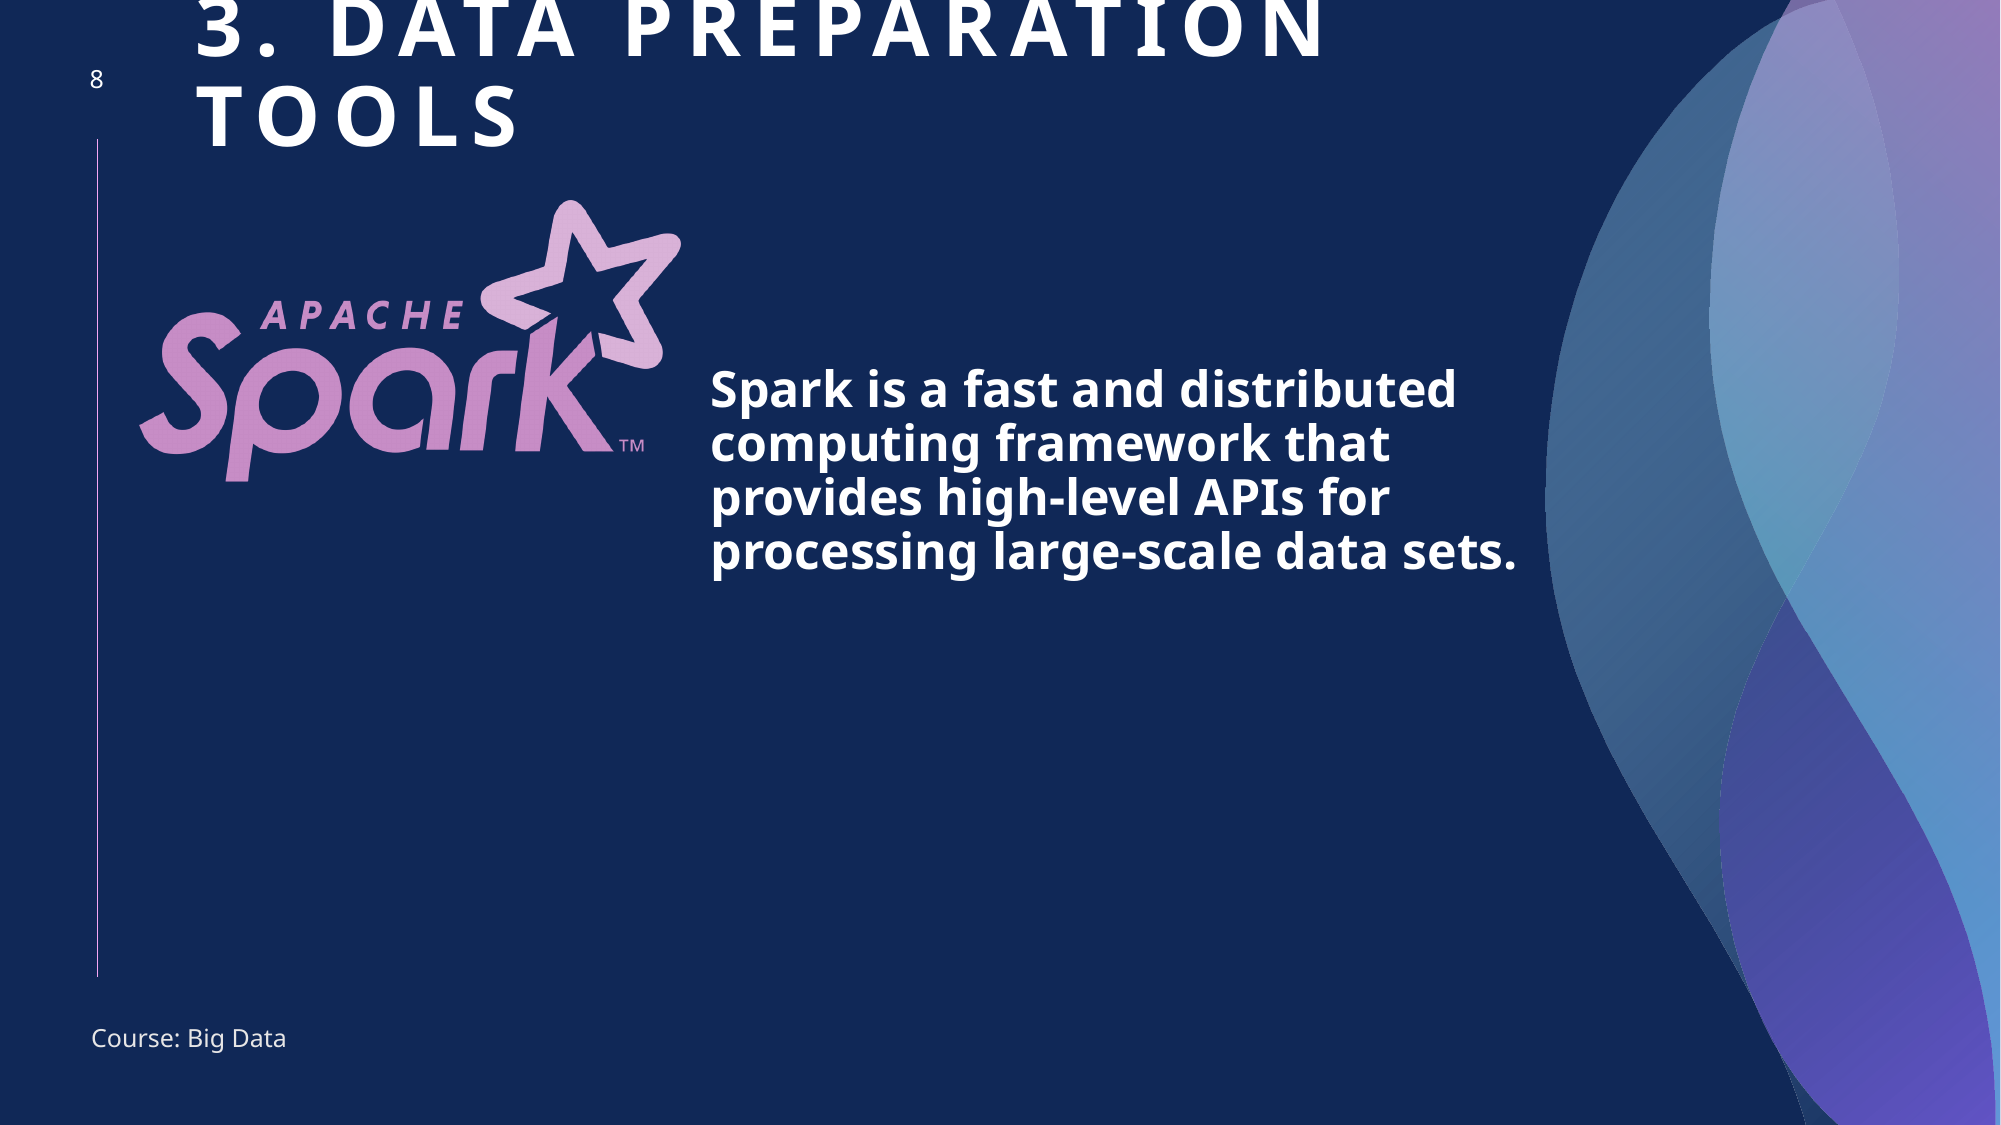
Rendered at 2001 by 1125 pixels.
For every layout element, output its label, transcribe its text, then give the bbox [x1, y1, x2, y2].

slide_number 8 [53, 55, 140, 107]
picture [139, 200, 682, 482]
text_box Course: Big Data [76, 1015, 459, 1061]
title 3. Data Preparation Tools [180, 40, 1638, 172]
list Spark is a fast and distributed computing framework that provides high-level APIs for processing large-scale data sets. [695, 356, 1579, 553]
